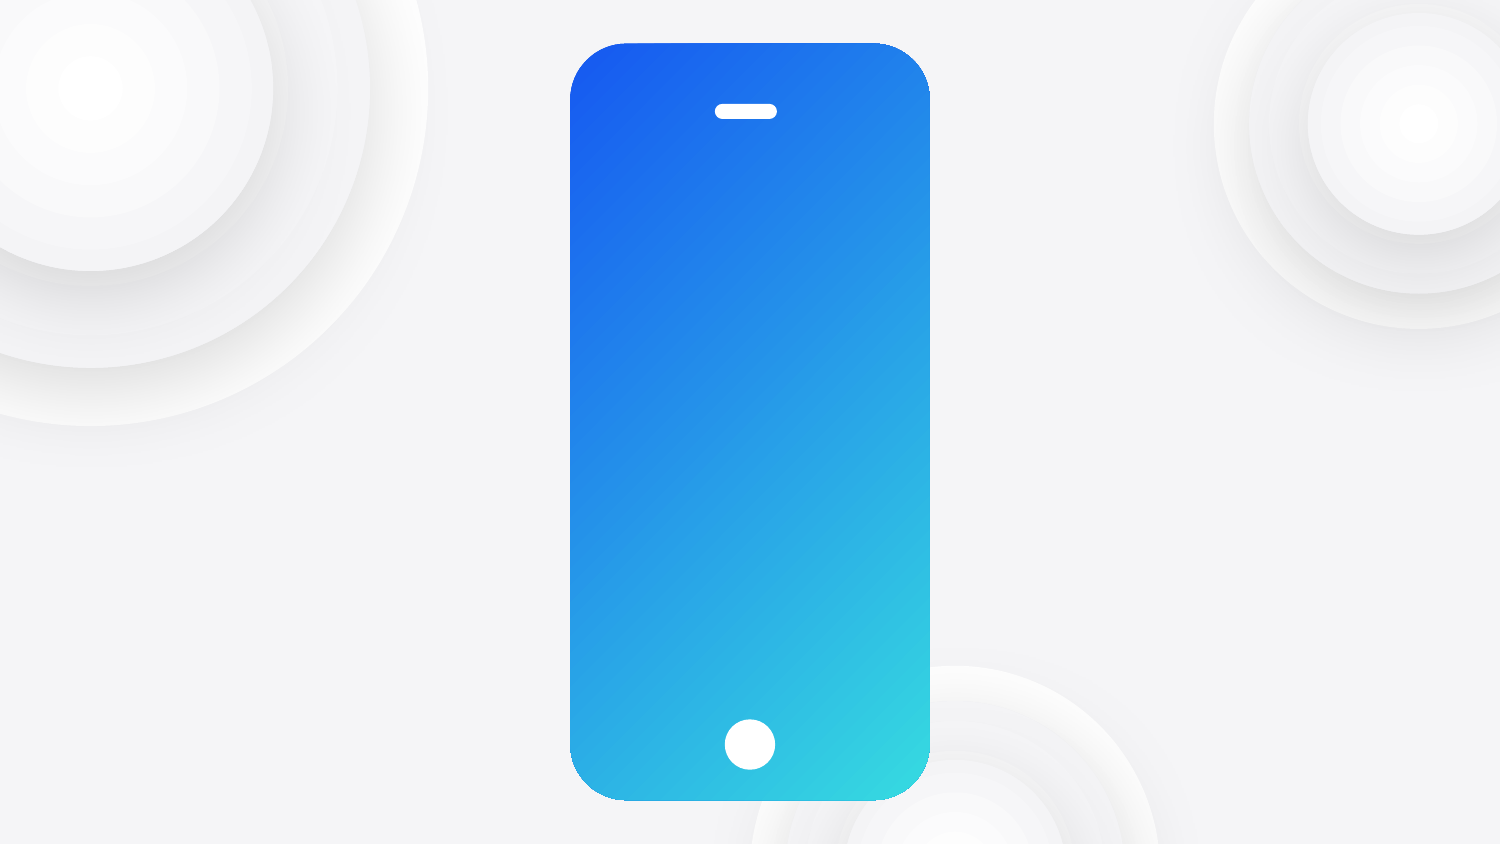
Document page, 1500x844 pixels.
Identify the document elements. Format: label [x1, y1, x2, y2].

text_box [569, 43, 930, 801]
